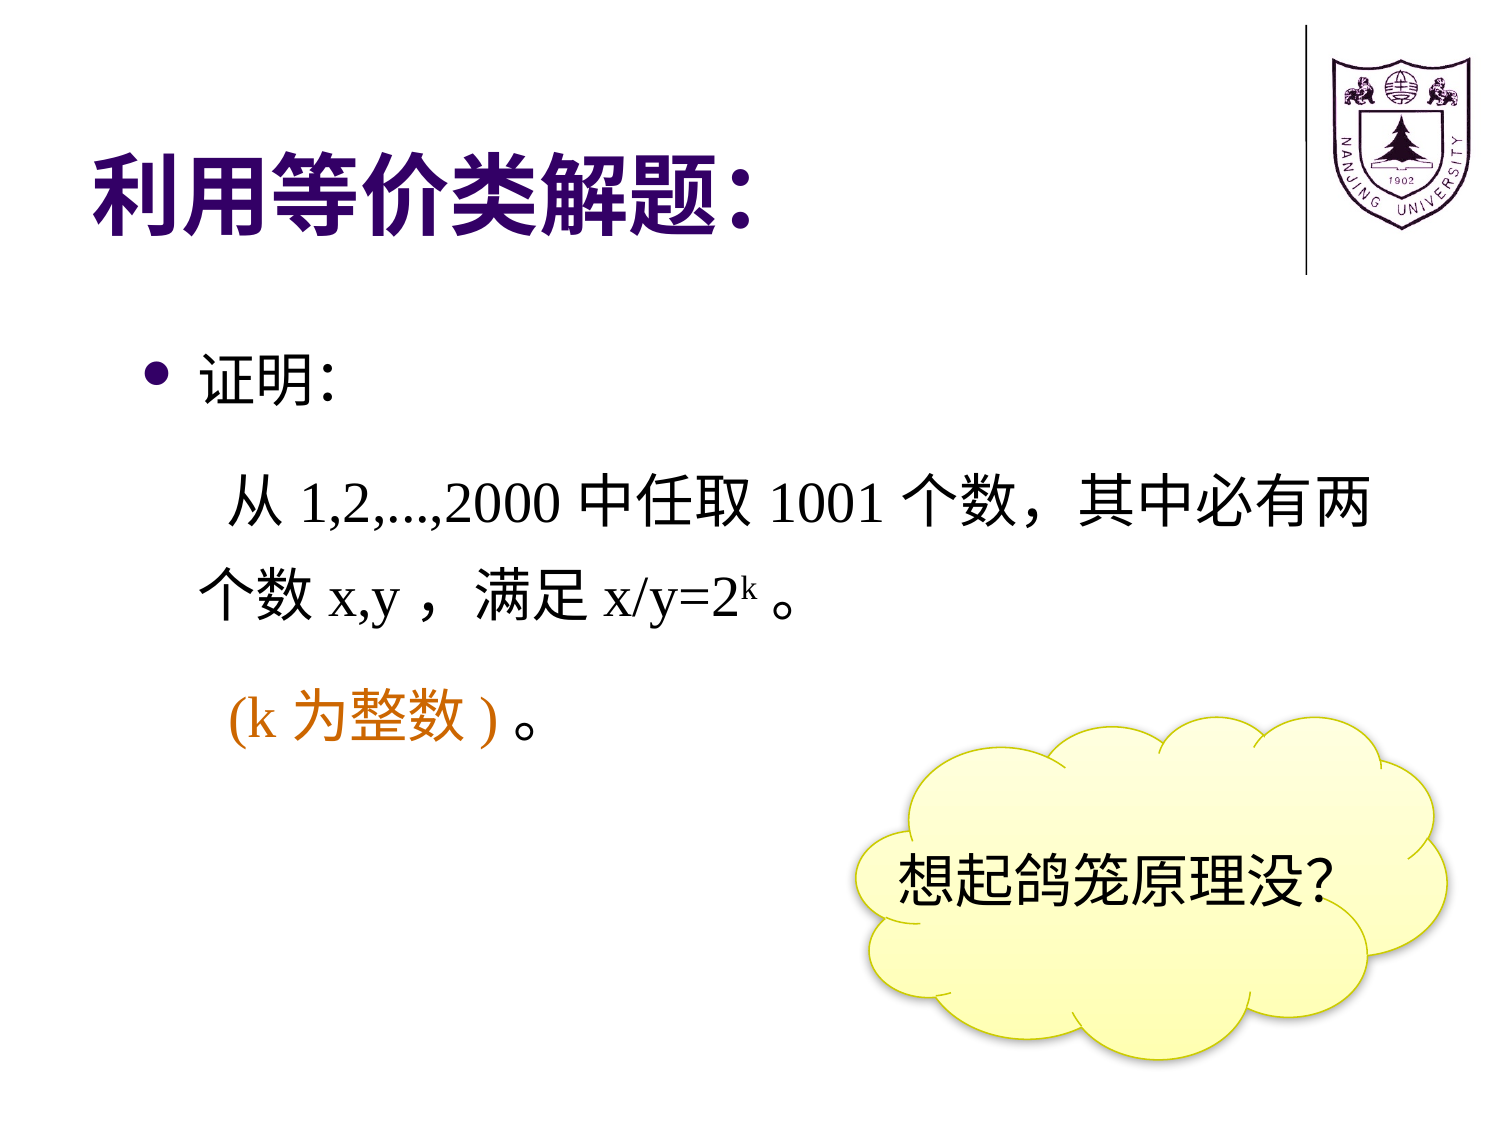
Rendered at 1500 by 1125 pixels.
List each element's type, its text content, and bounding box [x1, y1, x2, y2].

title 利用等价类解题： [76, 66, 1390, 254]
text_box 想起鸽笼原理没？ [855, 717, 1448, 1060]
picture [1328, 51, 1481, 235]
list 证明： 从1,2,...,2000中任取1001个数，其中必有两个数x,y，满足x/y=2k。 (k为整数)。 [126, 311, 1388, 775]
